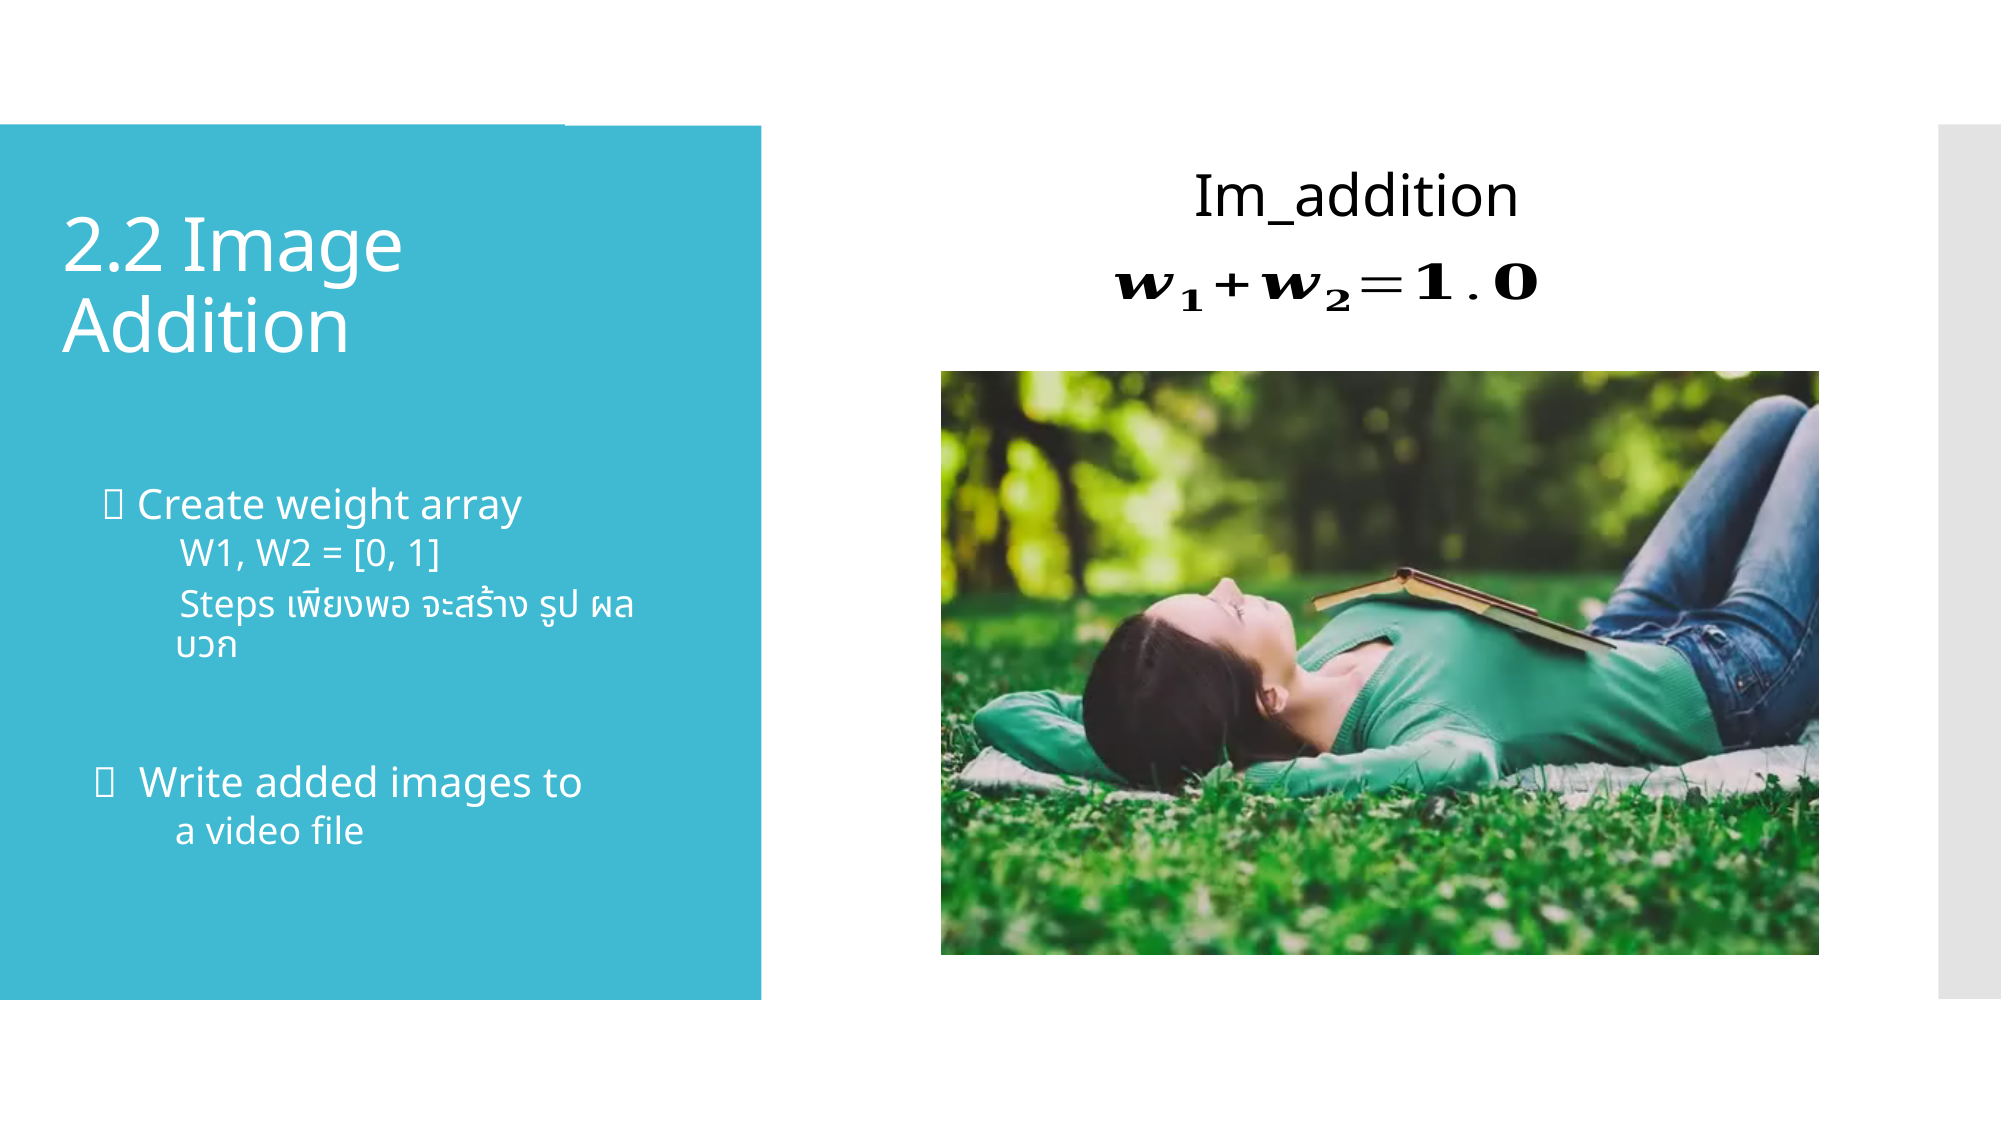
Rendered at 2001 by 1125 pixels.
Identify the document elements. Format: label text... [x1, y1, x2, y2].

text_box [0, 125, 762, 1001]
list  Create weight array W1, W2 = [0, 1] Steps เพียงพอ จะสร้าง รูป ผลบวก  Write added images to a video file [47, 476, 707, 941]
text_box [940, 370, 1820, 956]
title 2.2 Image Addition [47, 184, 707, 391]
